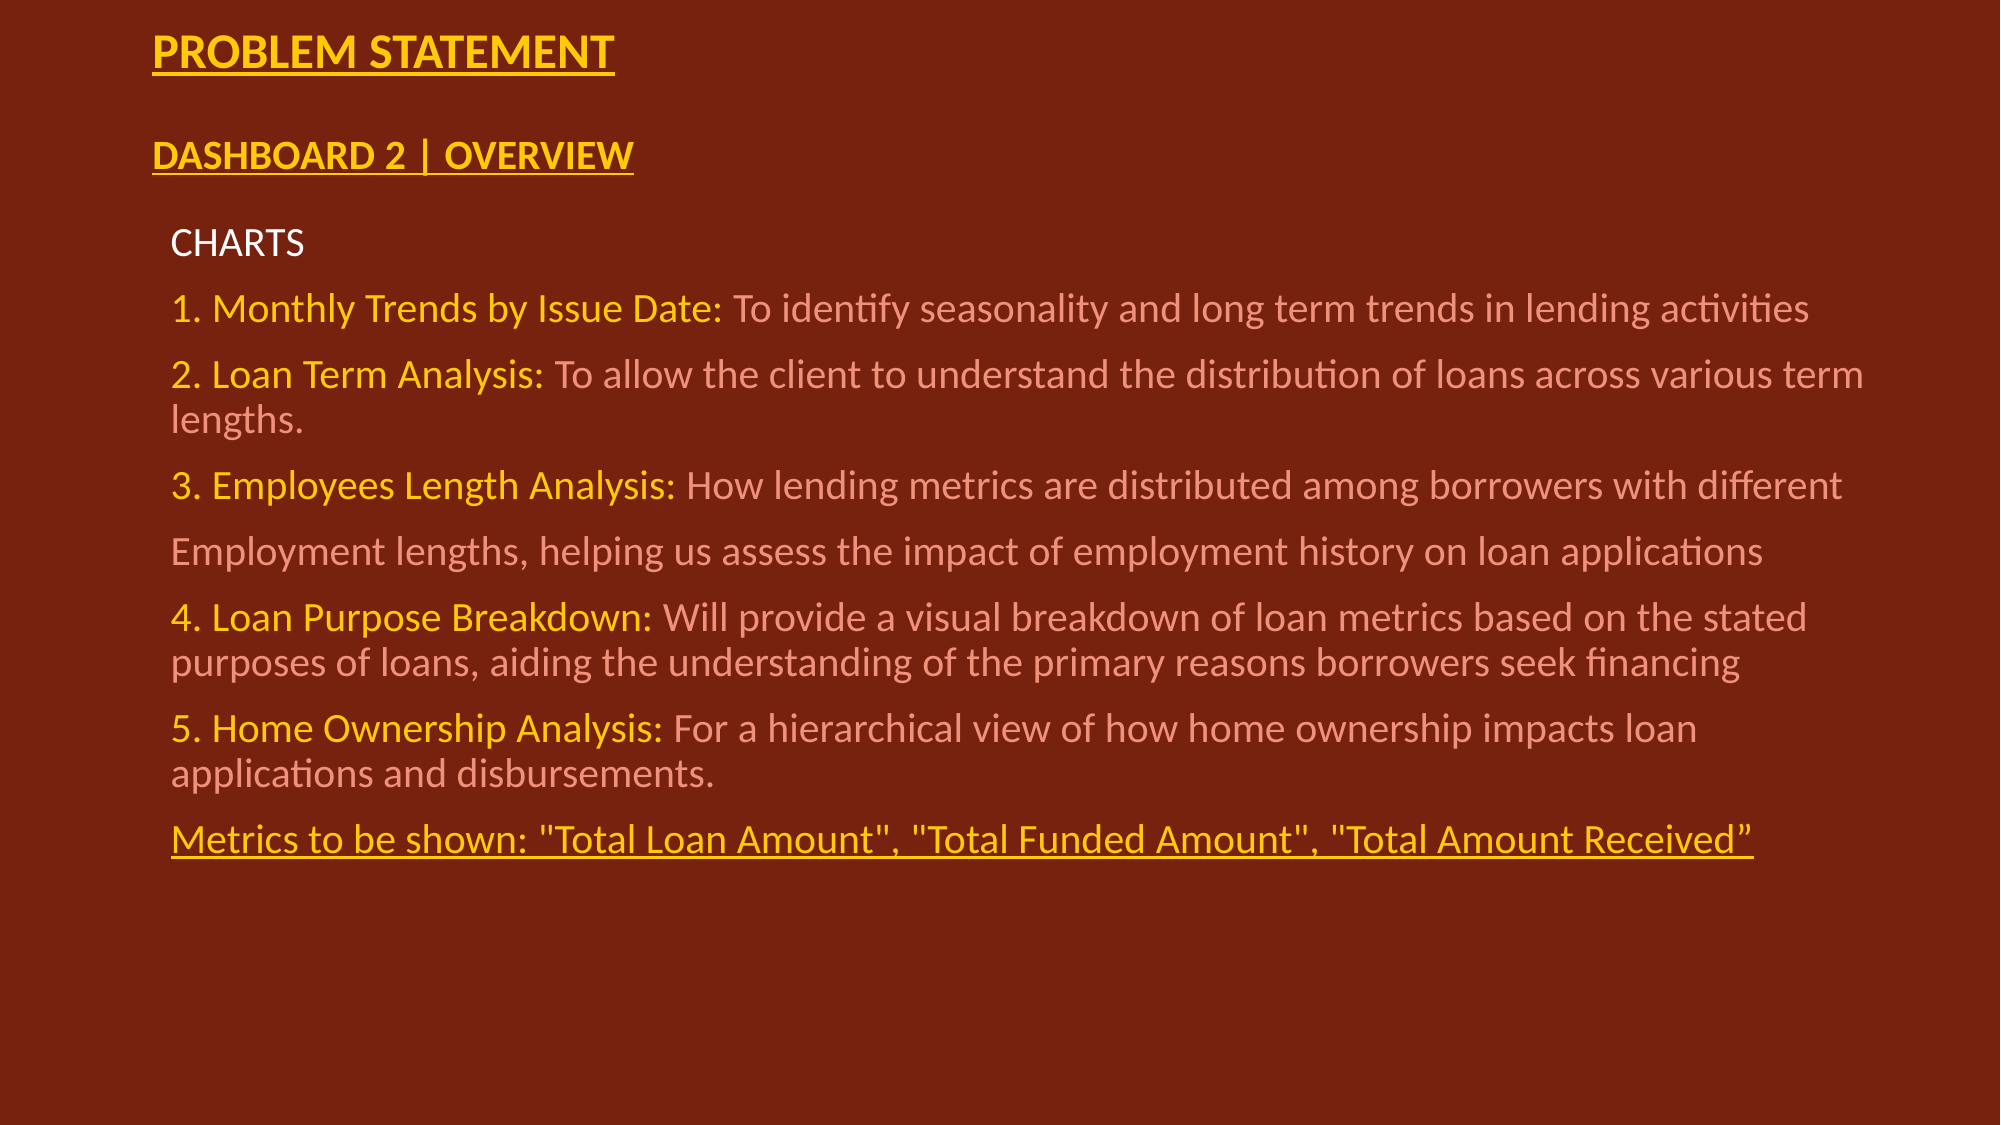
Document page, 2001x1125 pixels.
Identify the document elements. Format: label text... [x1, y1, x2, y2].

list CHARTS 1. Monthly Trends by Issue Date: To identify seasonality and long term trends in lending activities 2. Loan Term Analysis: To allow the client to understand the distribution of loans across various term lengths. 3. Employees Length Analysis: How lending metrics are distributed among borrowers with different Employment lengths, helping us assess the impact of employment history on loan applications 4. Loan Purpose Breakdown: Will provide a visual breakdown of loan metrics based on the stated purposes of loans, aiding the understanding of the primary reasons borrowers seek financing 5. Home Ownership Analysis: For a hierarchical view of how home ownership impacts loan applications and disbursements. Metrics to be shown: "Total Loan Amount", "Total Funded Amount", "Total Amount Received” [155, 213, 1881, 927]
title PROBLEM STATEMENT DASHBOARD 2 | OVERVIEW [137, 20, 678, 187]
